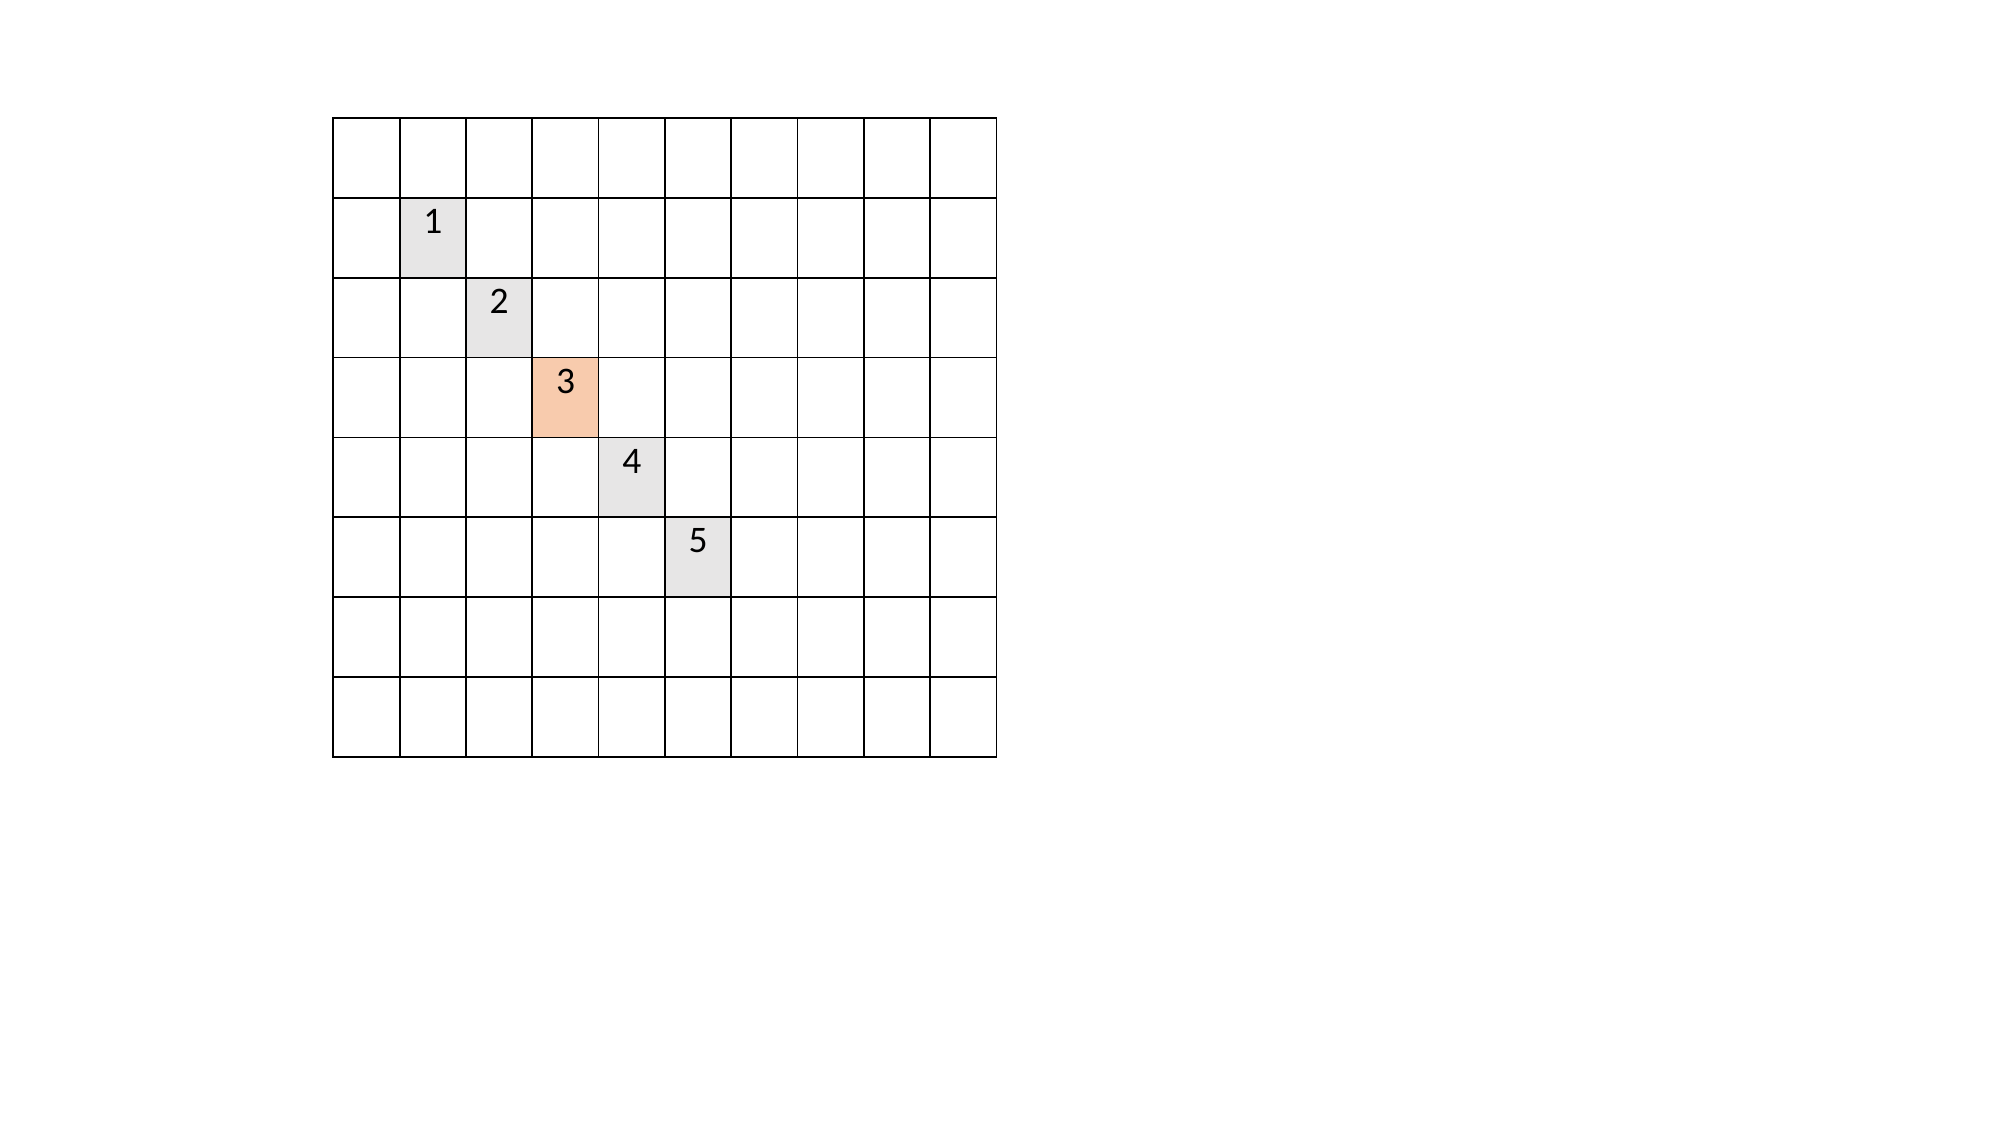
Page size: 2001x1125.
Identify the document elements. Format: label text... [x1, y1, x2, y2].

table_cell 3 [533, 358, 598, 437]
table_cell [599, 199, 664, 277]
table_cell [865, 279, 929, 357]
table_cell [533, 518, 598, 596]
table_cell [401, 678, 465, 756]
table_cell [931, 598, 996, 676]
table_cell [865, 678, 929, 756]
table_cell [798, 199, 863, 277]
table_cell [732, 438, 797, 516]
table_cell [533, 598, 598, 676]
table_cell [865, 598, 929, 676]
table_cell [533, 678, 598, 756]
table_cell [334, 438, 399, 516]
table_cell [334, 199, 399, 277]
table_cell 2 [467, 279, 531, 357]
table_cell [533, 199, 598, 277]
table_cell [401, 598, 465, 676]
table_header [599, 119, 664, 197]
table_cell [467, 438, 531, 516]
table_cell [732, 518, 797, 596]
table_header [732, 119, 797, 197]
table_header [401, 119, 465, 197]
table_cell [931, 518, 996, 596]
table_cell [798, 598, 863, 676]
table_cell [732, 358, 797, 437]
table_header [467, 119, 531, 197]
table_header [931, 119, 996, 197]
table_header [666, 119, 730, 197]
table_cell [931, 358, 996, 437]
table_cell [798, 358, 863, 437]
table_cell [865, 199, 929, 277]
table_cell [732, 279, 797, 357]
table_cell [533, 279, 598, 357]
table_cell [931, 199, 996, 277]
table_cell [467, 518, 531, 596]
table_header [798, 119, 863, 197]
table_cell [599, 358, 664, 437]
table_cell [798, 438, 863, 516]
table_cell [401, 358, 465, 437]
table_cell [599, 598, 664, 676]
table_cell [931, 438, 996, 516]
table_cell [798, 518, 863, 596]
table_cell [467, 358, 531, 437]
table_cell 4 [599, 438, 664, 516]
table_cell [401, 518, 465, 596]
table_cell 1 [401, 199, 465, 277]
table_cell [334, 598, 399, 676]
table_cell [798, 279, 863, 357]
table_cell [401, 438, 465, 516]
table_cell [334, 358, 399, 437]
table_cell [533, 438, 598, 516]
table_cell [334, 518, 399, 596]
table_cell [732, 199, 797, 277]
table_cell [798, 678, 863, 756]
table_cell 5 [666, 518, 730, 596]
table_header [533, 119, 598, 197]
table_cell [599, 678, 664, 756]
table_cell [865, 438, 929, 516]
table_header [334, 119, 399, 197]
table_cell [666, 598, 730, 676]
table_cell [865, 358, 929, 437]
table_cell [931, 279, 996, 357]
table_cell [467, 199, 531, 277]
table_cell [666, 678, 730, 756]
table_cell [666, 438, 730, 516]
table_cell [334, 678, 399, 756]
table_cell [666, 358, 730, 437]
table_cell [732, 598, 797, 676]
table_cell [599, 518, 664, 596]
table_cell [467, 598, 531, 676]
table_cell [931, 678, 996, 756]
table_header [865, 119, 929, 197]
table_cell [467, 678, 531, 756]
table_cell [865, 518, 929, 596]
table_cell [732, 678, 797, 756]
table_cell [401, 279, 465, 357]
table_cell [334, 279, 399, 357]
table_cell [599, 279, 664, 357]
table_cell [666, 279, 730, 357]
table_cell [666, 199, 730, 277]
